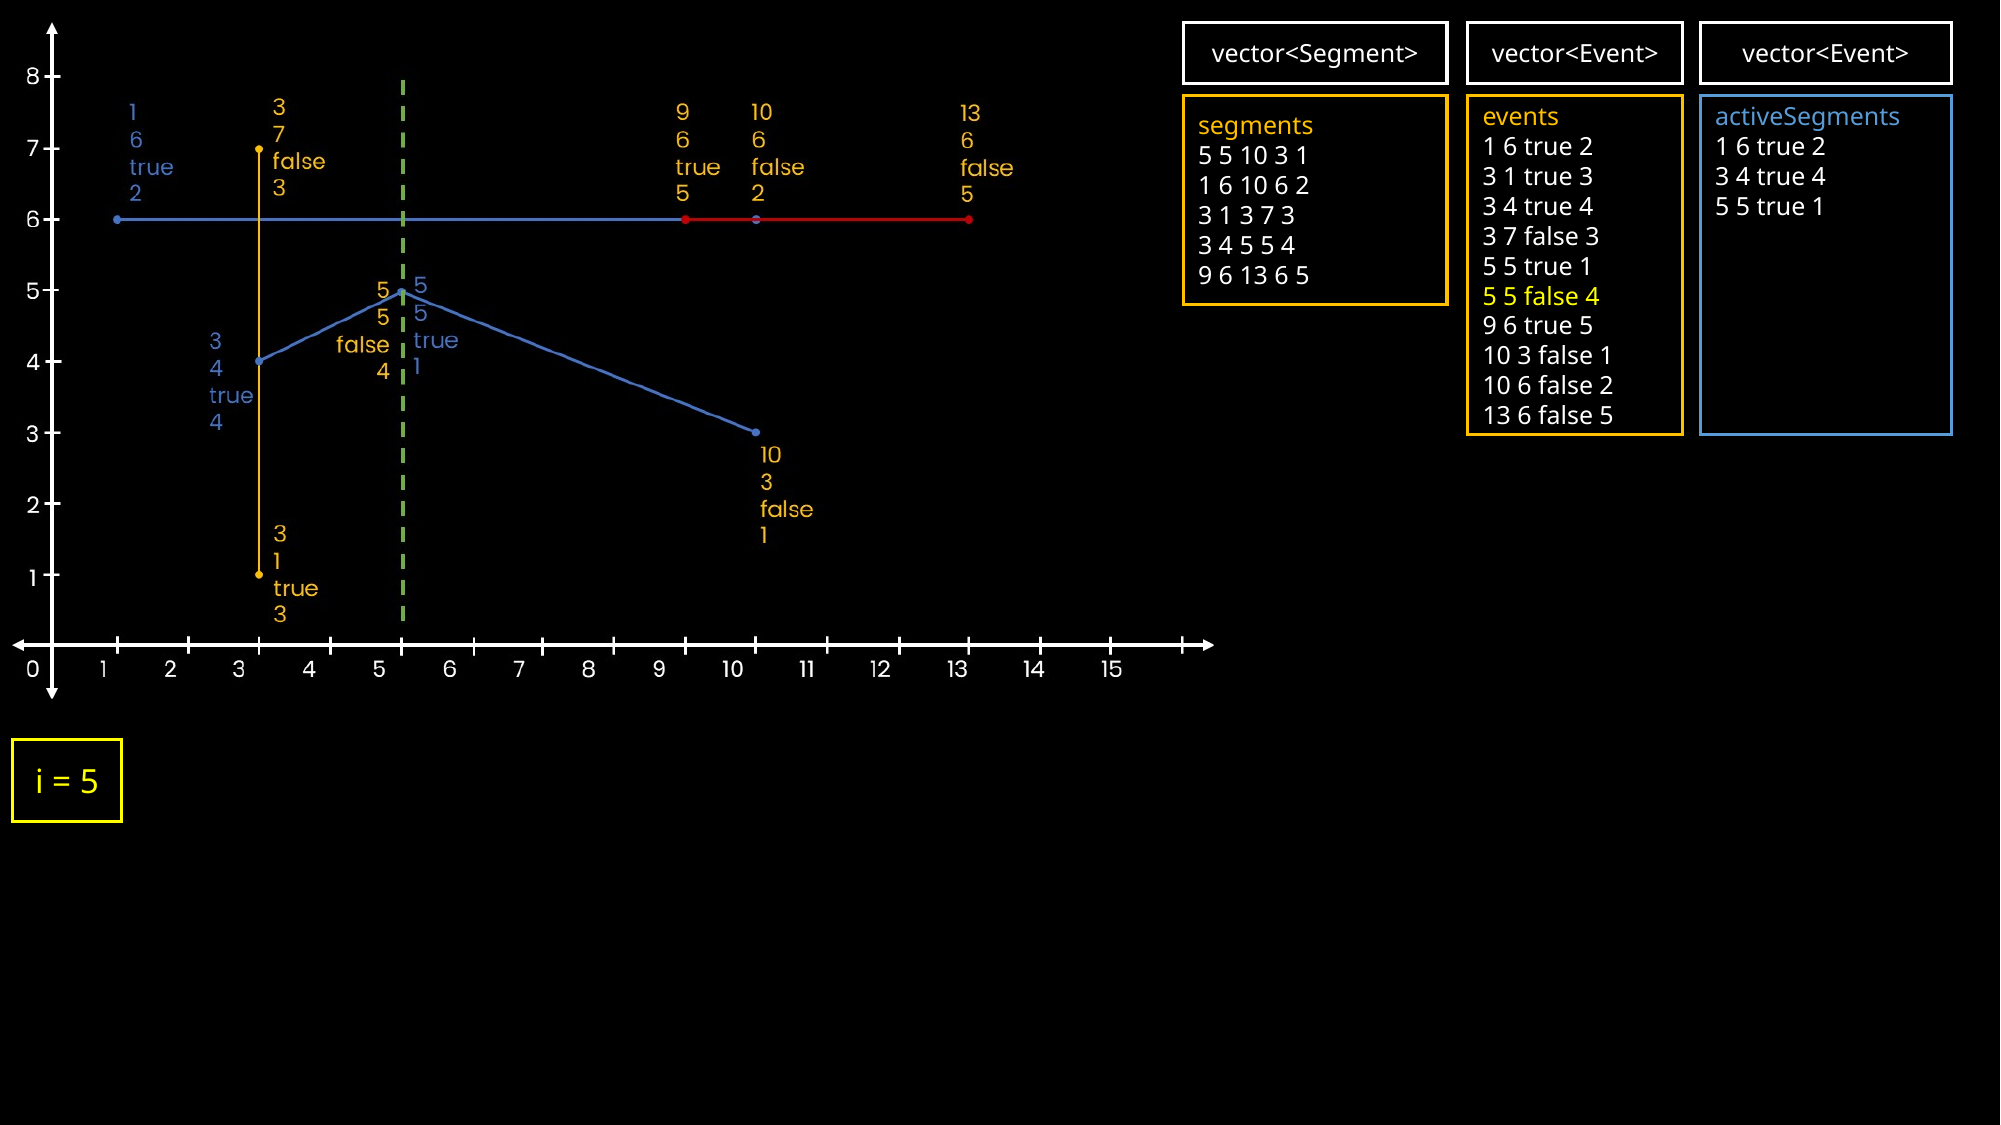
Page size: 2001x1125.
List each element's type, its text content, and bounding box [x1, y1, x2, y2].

picture [12, 22, 1214, 699]
text_box segments 5 5 10 3 1 1 6 10 6 2 3 1 3 7 3 3 4 5 5 4 9 6 13 6 5 [1214, 94, 1448, 305]
text_box events 1 6 true 2 3 1 true 3 3 4 true 4 3 7 false 3 5 5 true 1 5 5 false 4 9 6 true 5 10 3 false 1 10 6 false 2 13 6 false 5 [1467, 94, 1684, 436]
text_box vector<Segment> [1214, 22, 1448, 84]
text_box i = 5 [12, 738, 122, 822]
text_box vector<Event> [1699, 22, 1952, 84]
text_box vector<Event> [1467, 22, 1684, 84]
text_box activeSegments 1 6 true 2 3 4 true 4 5 5 true 1 [1699, 94, 1952, 436]
